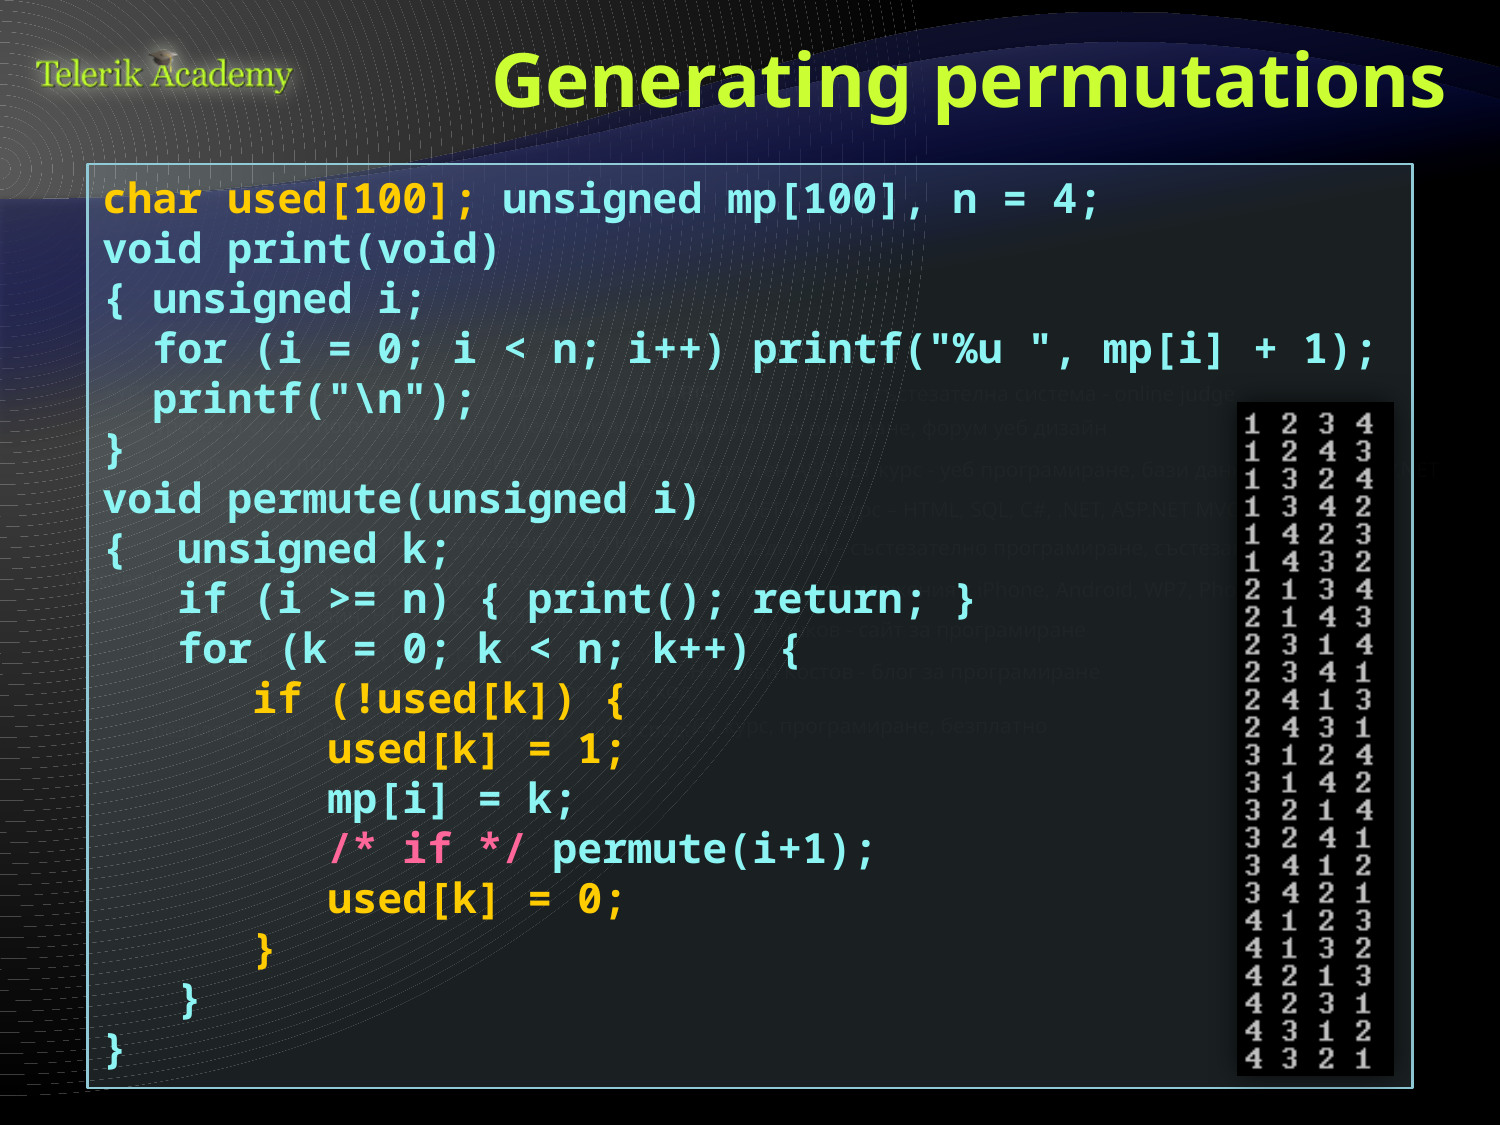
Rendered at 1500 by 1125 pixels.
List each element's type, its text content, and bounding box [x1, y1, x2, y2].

list char used[100]; unsigned mp[100], n = 4; void print(void) { unsigned i; for (i = 0; i < n; i++) printf("%u ", mp[i] + 1); printf("\n"); } void permute(unsigned i) { unsigned k; if (i >= n) { print(); return; } for (k = 0; k < n; k++) { if (!used[k]) { used[k] = 1; mp[i] = k; /* if */ permute(i+1); used[k] = 0; } } } [86, 163, 1414, 1089]
picture [1237, 402, 1394, 1076]
picture [24, 37, 300, 108]
title Generating permutations [300, 12, 1463, 150]
